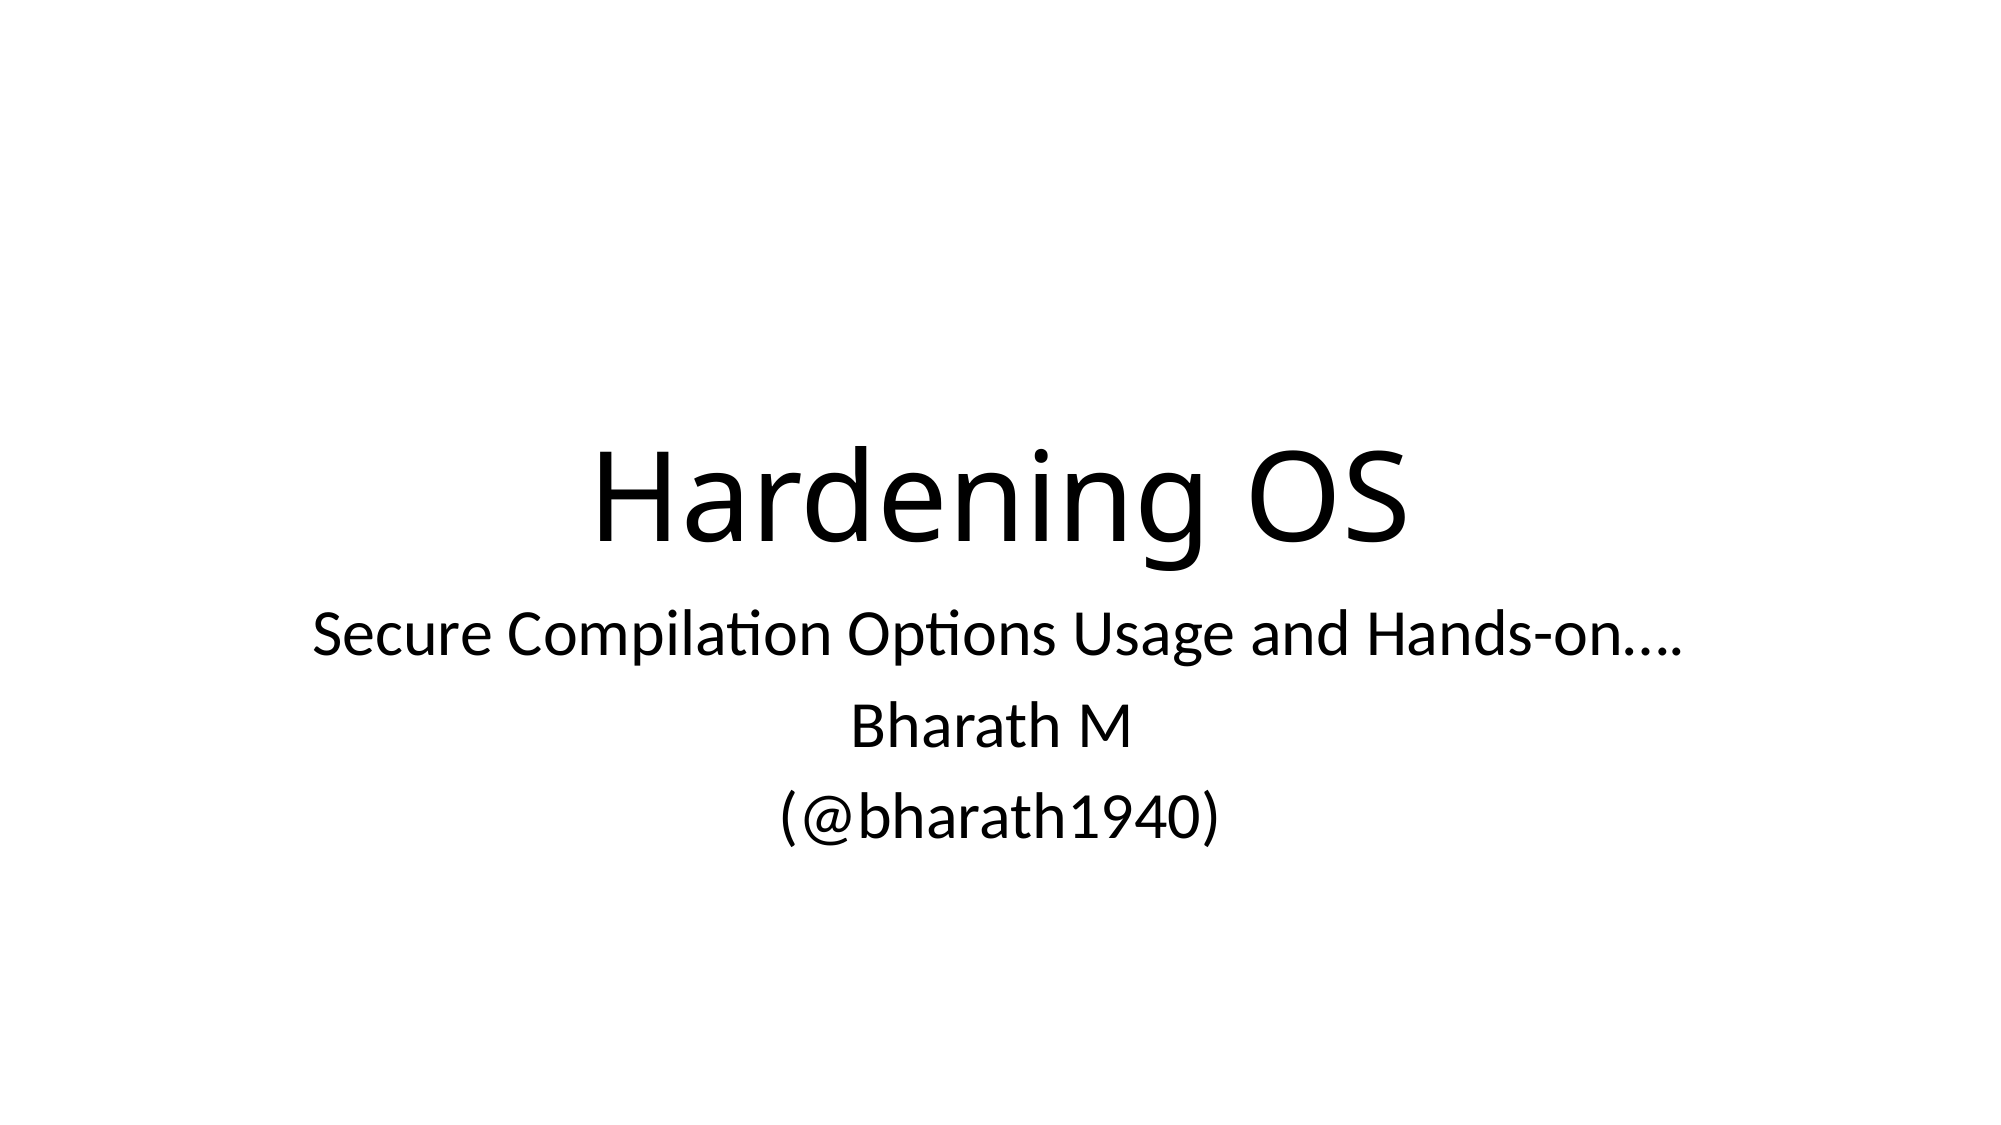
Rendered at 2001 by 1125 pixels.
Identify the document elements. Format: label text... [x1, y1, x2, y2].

subtitle Secure Compilation Options Usage and Hands-on…. Bharath M (@bharath1940) [249, 590, 1750, 863]
title Hardening OS [249, 184, 1750, 576]
